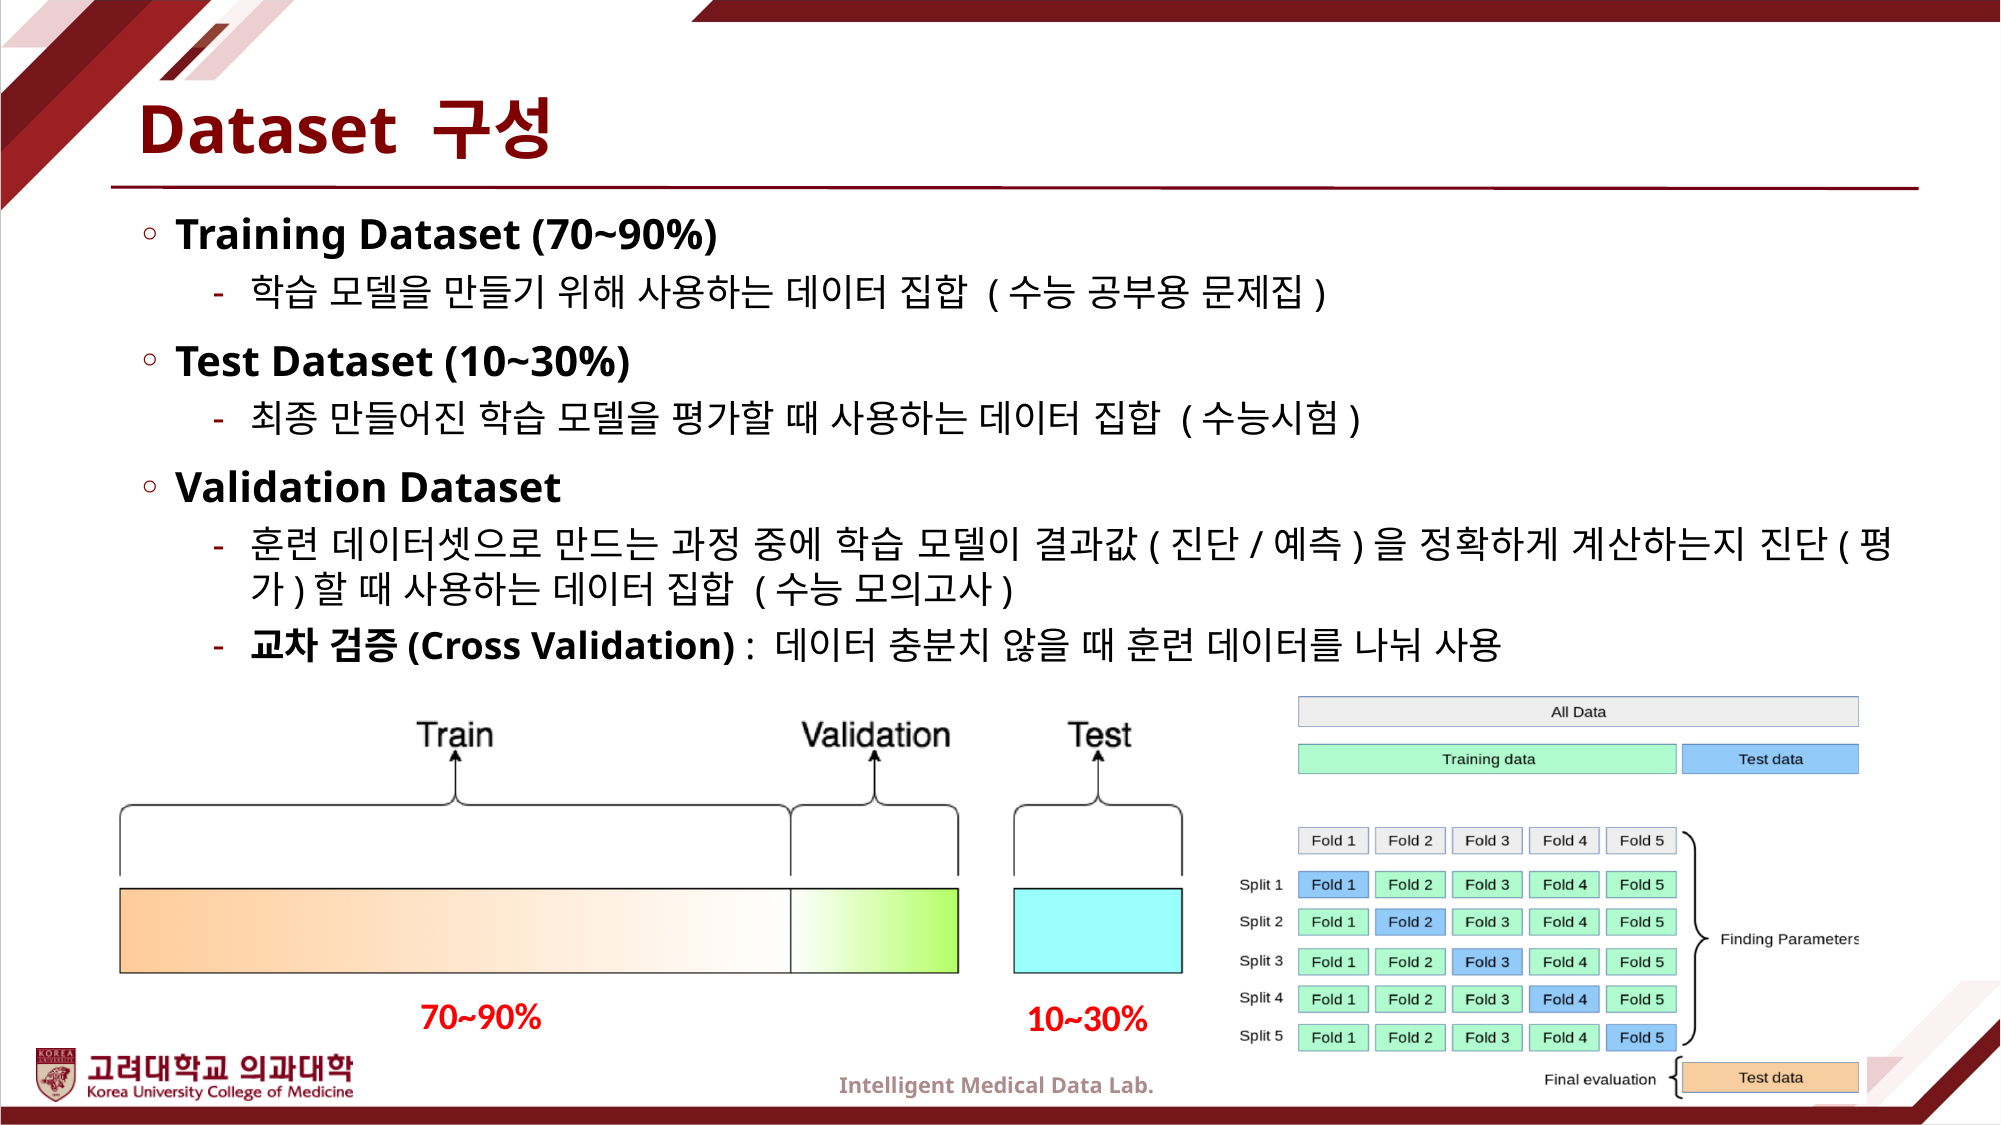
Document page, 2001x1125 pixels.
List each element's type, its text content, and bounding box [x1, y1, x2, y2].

picture [0, 0, 2001, 1125]
text_box 10~30% [1011, 986, 1185, 1047]
text_box 70~90% [405, 986, 634, 1045]
title Dataset 구성 [122, 77, 1910, 188]
list Training Dataset (70~90%) 학습 모델을 만들기 위해 사용하는 데이터 집합 (수능 공부용 문제집) Test Dataset (10~30%) 최종 만들어진 학습 모델을 평가할 때 사용하는 데이터 집합 (수능시험) Validation Dataset 훈련 데이터셋으로 만드는 과정 중에 학습 모델이 결과값(진단/예측)을 정확하게 계산하는지 진단(평가)할 때 사용하는 데이터 집합 (수능 모의고사) 교차 검증(Cross Validation) : 데이터 충분치 않을 때 훈련 데이터를 나눠 사용 [122, 200, 1910, 1040]
footer Intelligent Medical Data Lab. [662, 1068, 1230, 1104]
